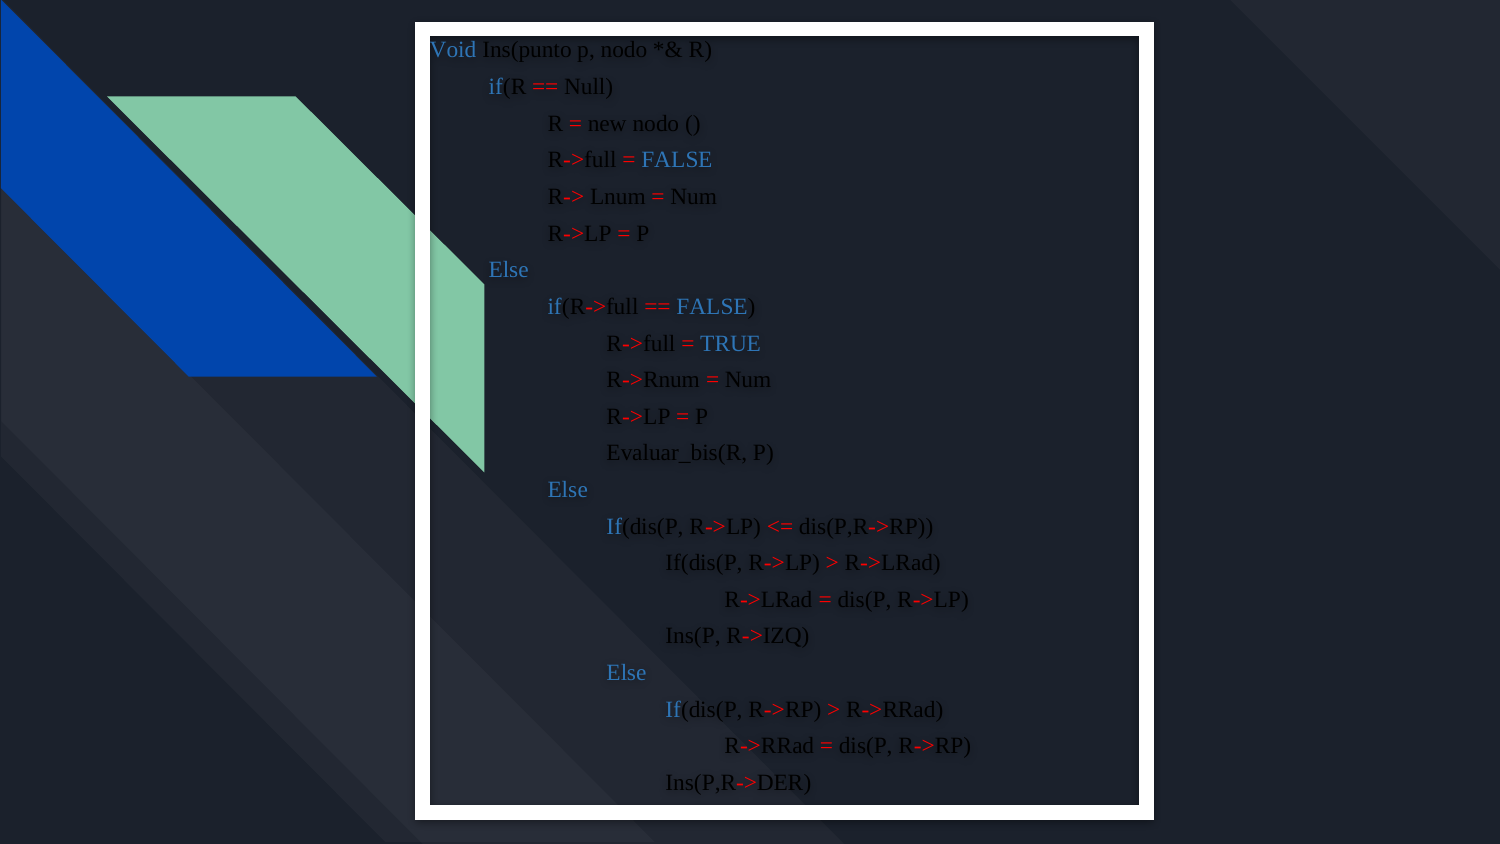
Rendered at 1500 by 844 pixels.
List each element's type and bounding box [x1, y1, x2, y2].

picture [429, 36, 1140, 806]
